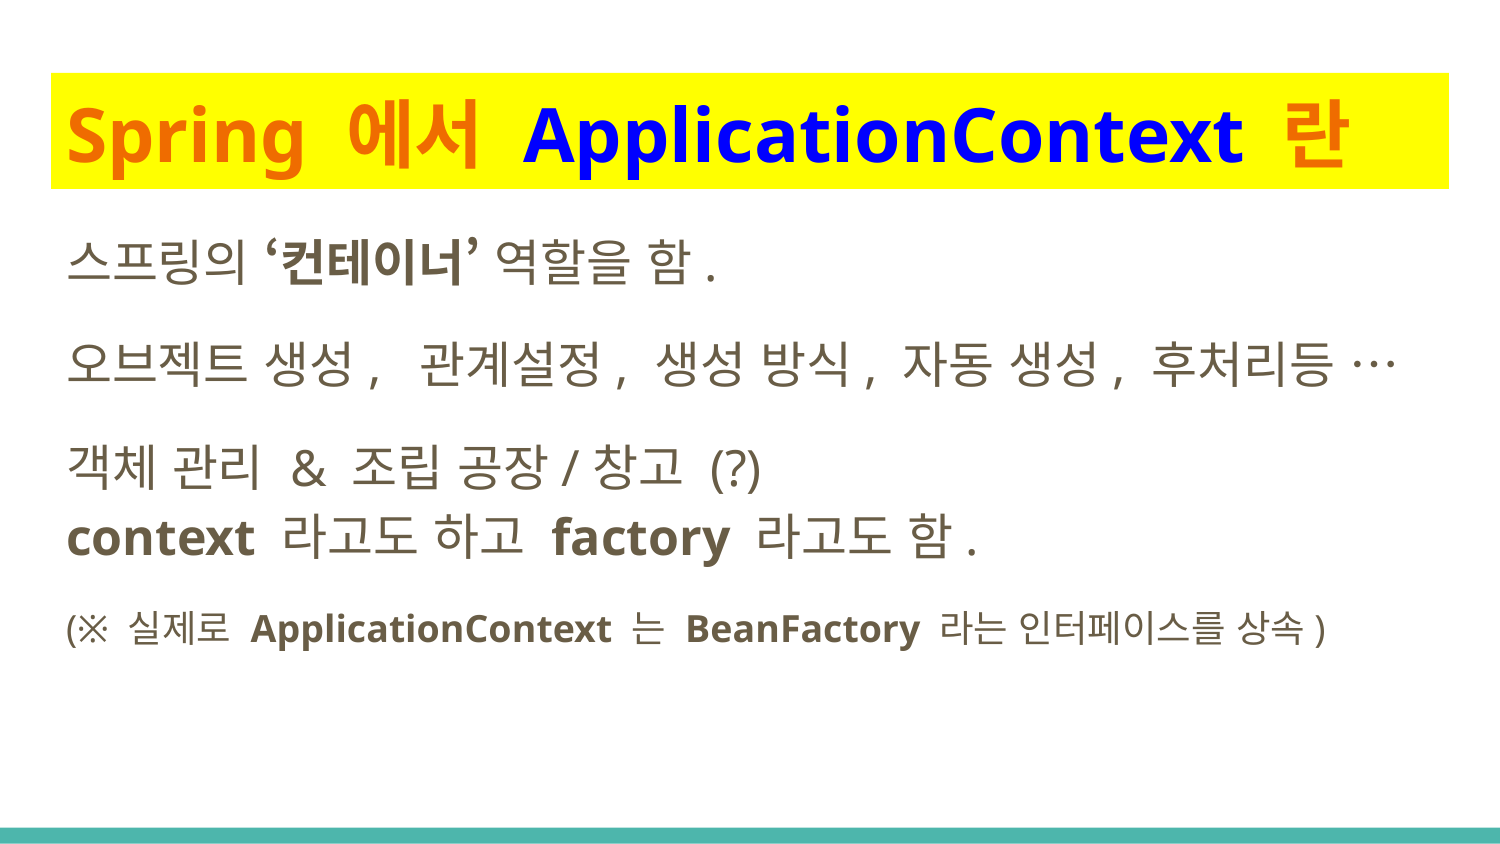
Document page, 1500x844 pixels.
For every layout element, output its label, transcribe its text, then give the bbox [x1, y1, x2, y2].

list 스프링의 ‘컨테이너’ 역할을 함. 오브젝트 생성, 관계설정, 생성 방식, 자동 생성, 후처리등 … 객체 관리 & 조립 공장/창고 (?) context 라고도 하고 factory 라고도 함. (※ 실제로 ApplicationContext 는 BeanFactory 라는 인터페이스를 상속) [51, 207, 1449, 750]
title Spring 에서 ApplicationContext 란 [51, 72, 1449, 189]
